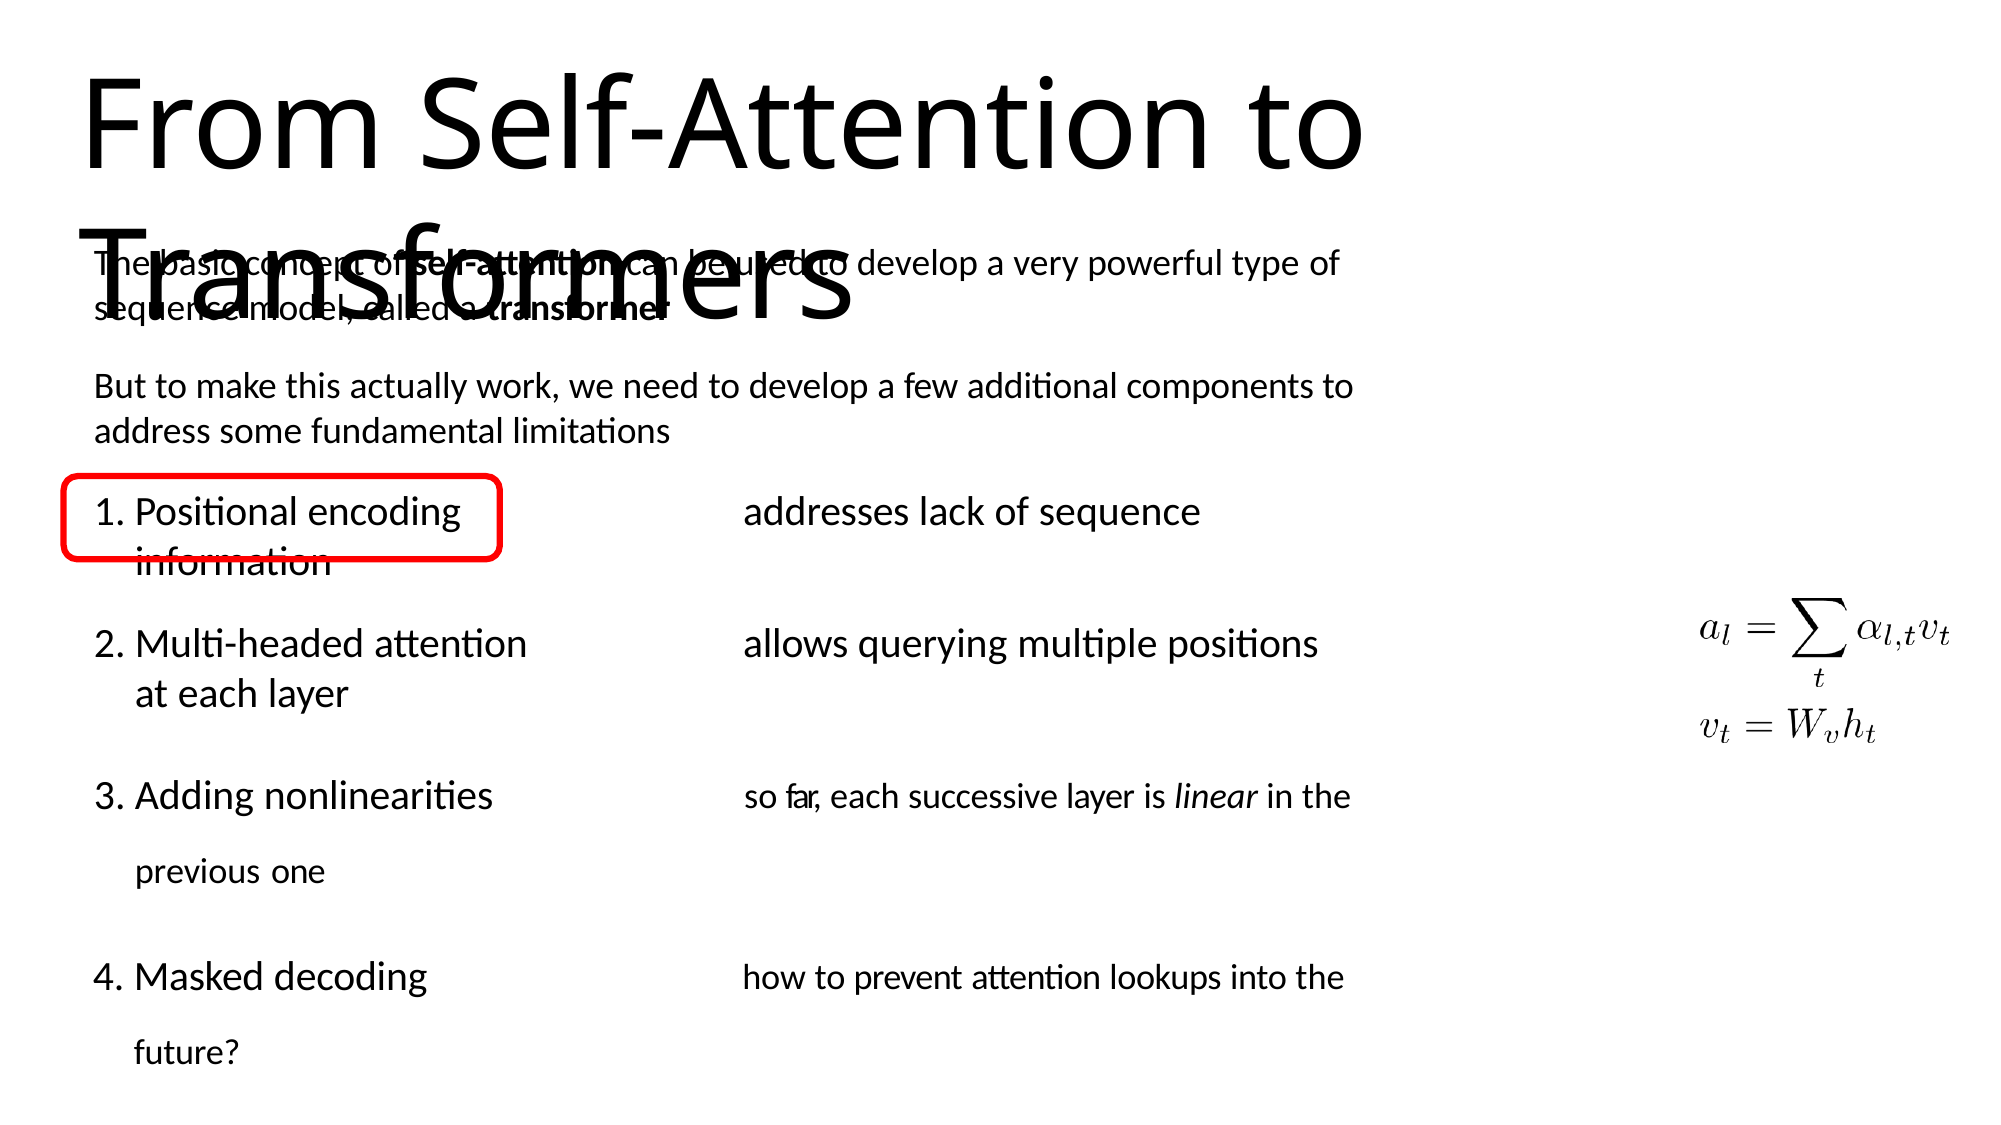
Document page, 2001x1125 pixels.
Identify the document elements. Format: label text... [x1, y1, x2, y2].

picture [1699, 708, 1875, 743]
text_box [63, 476, 500, 560]
picture [1699, 598, 1949, 687]
title From Self-Attention to Transformers [76, 41, 1924, 345]
list The basic concept of self-attention can be used to develop a very powerful type of sequence model, called a transformer But to make this actually work, we need to develop a few additional components to address some fundamental limitations Positional encoding addresses lack of sequence information Multi-headed attention allows querying multiple positions at each layer Adding nonlinearities so far, each successive layer is linear in the previous one Masked decoding how to prevent attention lookups into the future? [90, 235, 1639, 1078]
